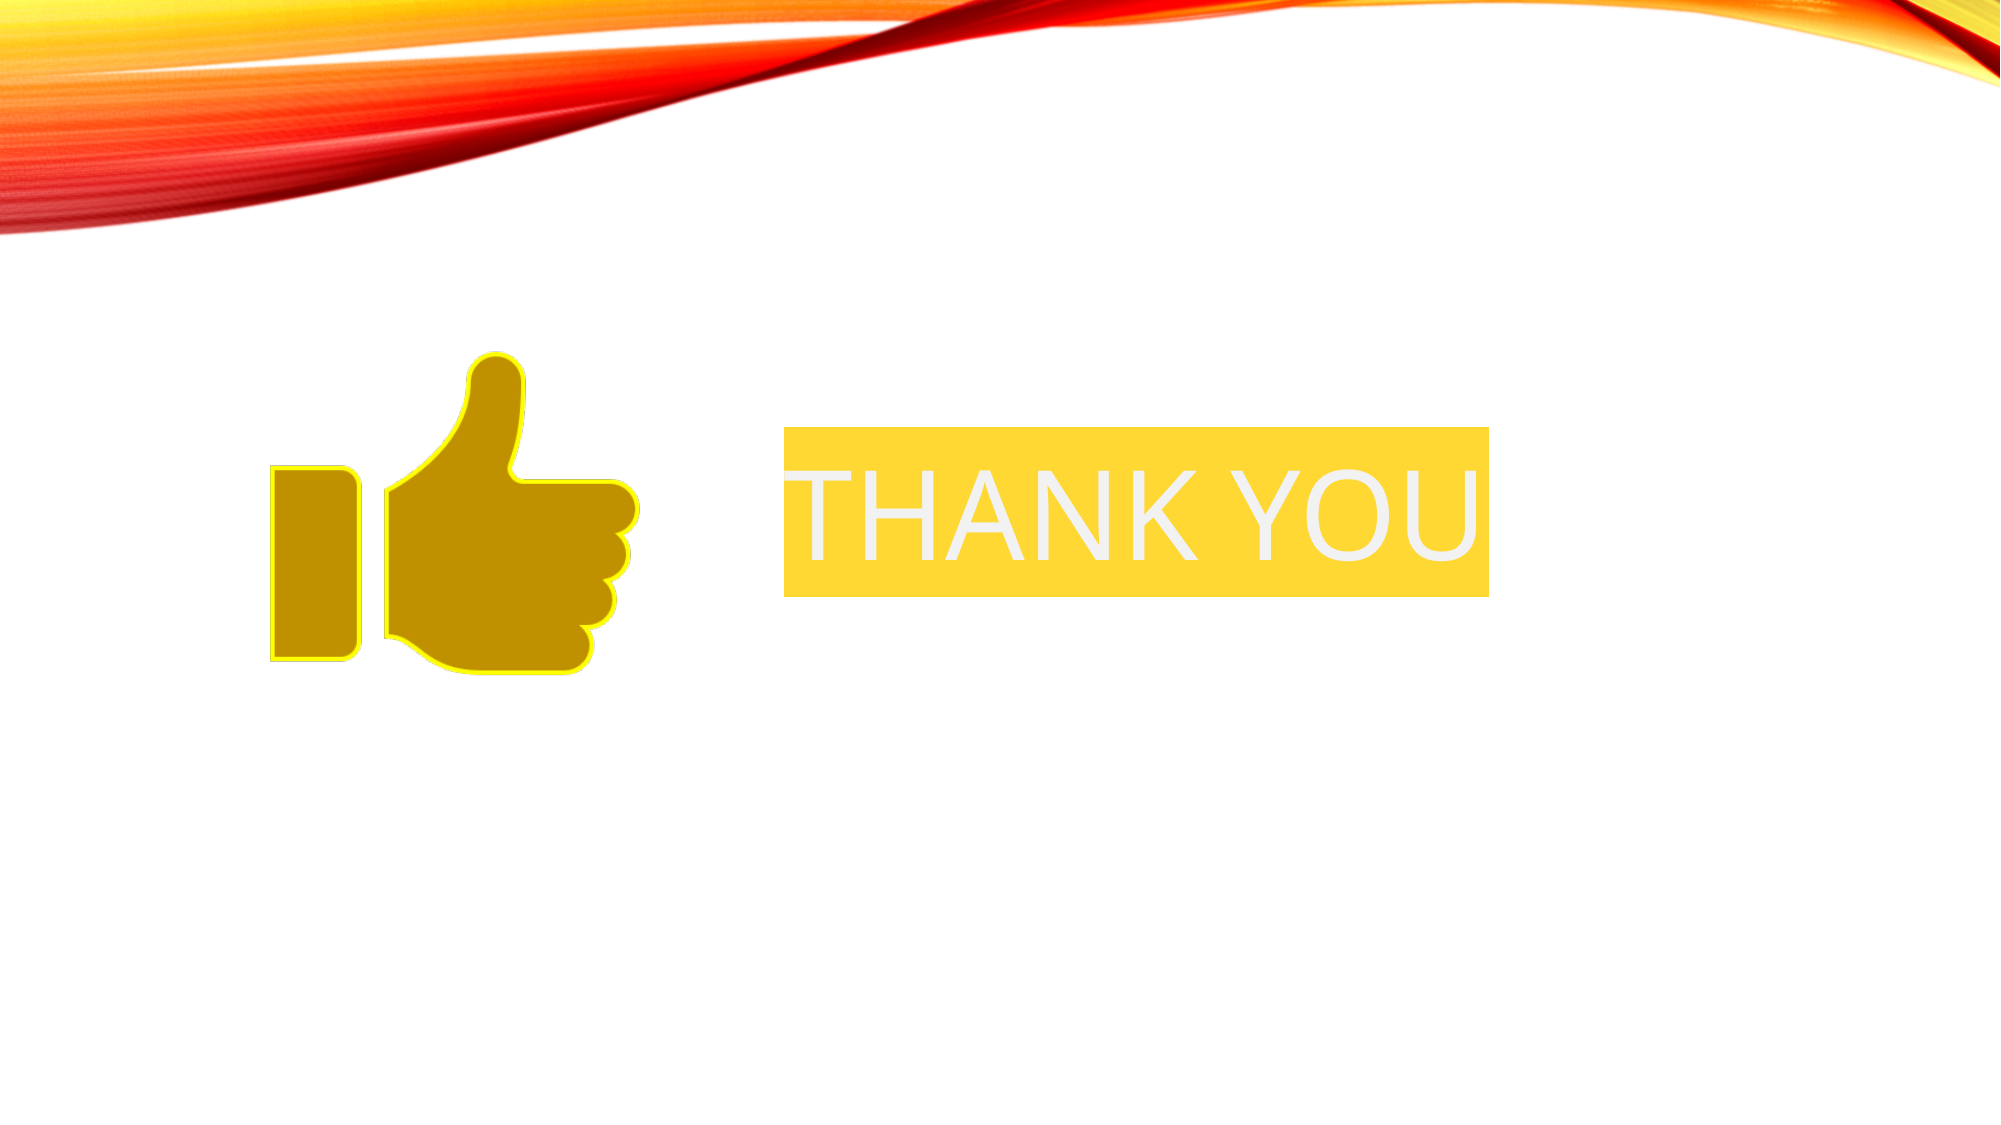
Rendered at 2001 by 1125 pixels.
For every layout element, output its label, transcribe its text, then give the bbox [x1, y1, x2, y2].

picture [236, 295, 674, 733]
title Thank you [768, 295, 1775, 596]
picture [0, 0, 2000, 237]
